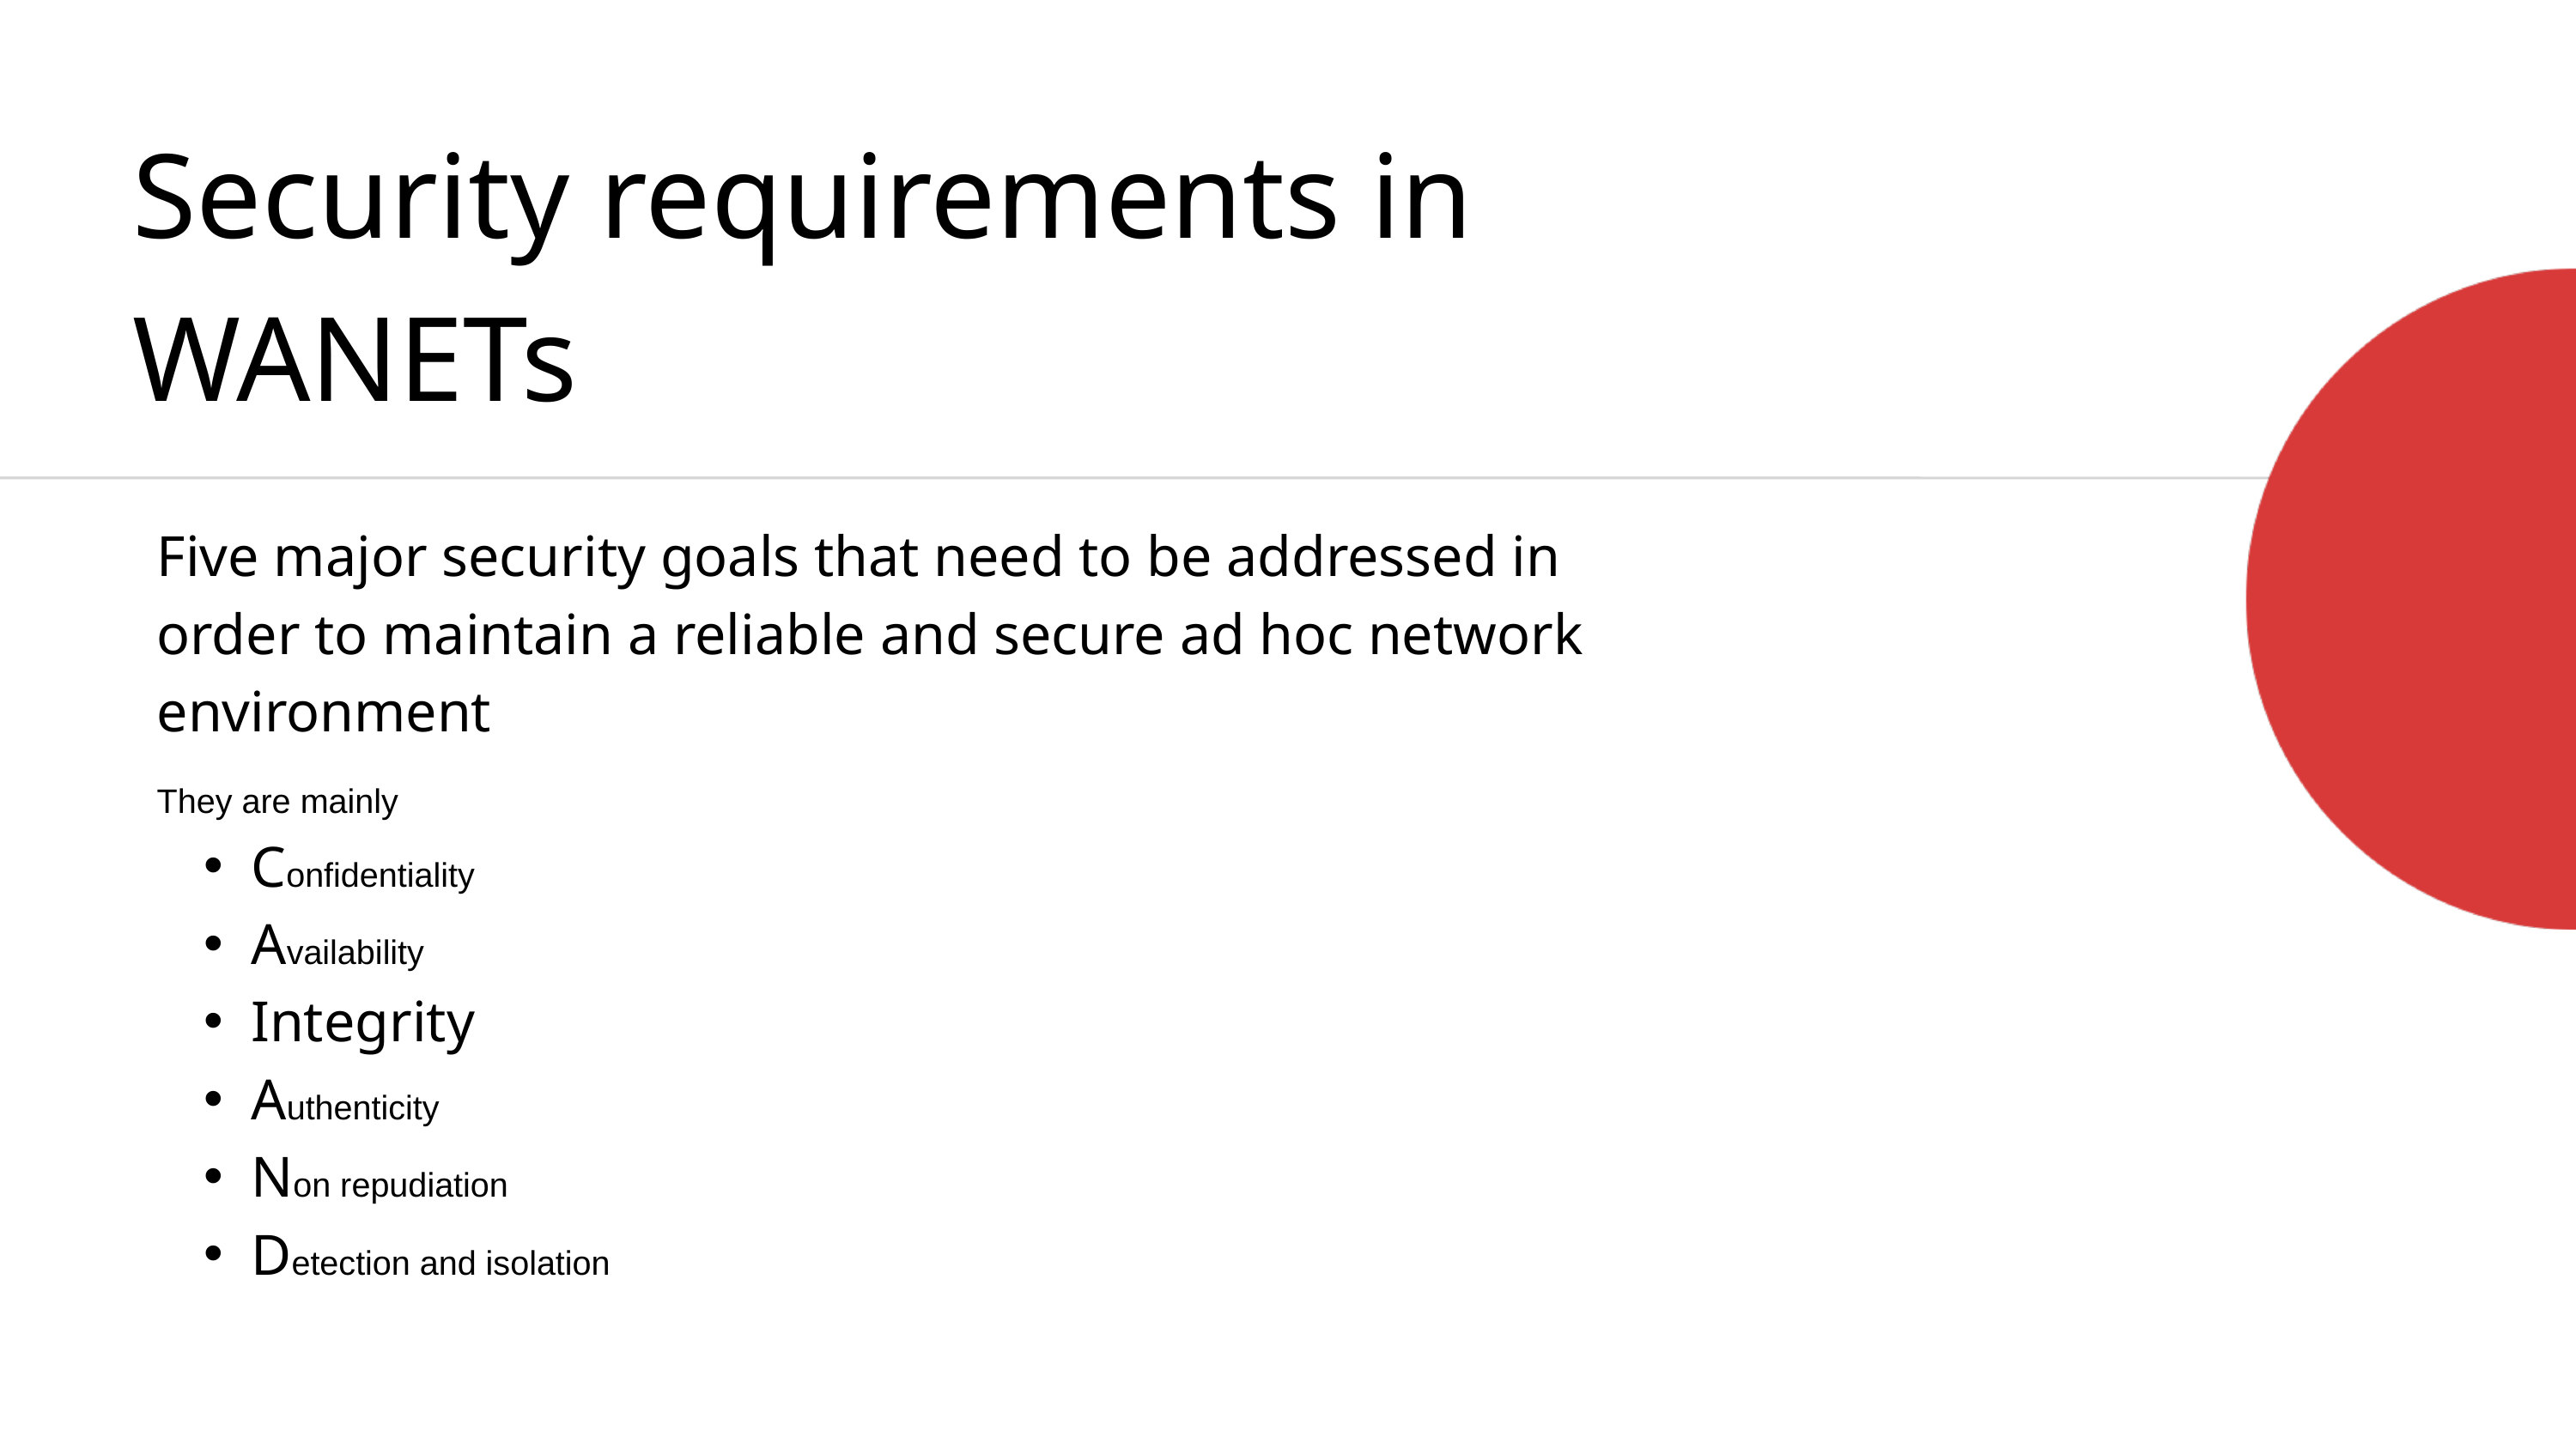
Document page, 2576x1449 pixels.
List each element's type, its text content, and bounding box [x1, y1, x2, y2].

text_box Five major security goals that need to be addressed in order to maintain a reliable and secure ad hoc network environment They are mainly Confidentiality Availability Integrity Authenticity Non repudiation Detection and isolation [156, 510, 1620, 1347]
text_box Security requirements in WANETs [132, 98, 1620, 425]
picture [2080, 270, 2576, 930]
